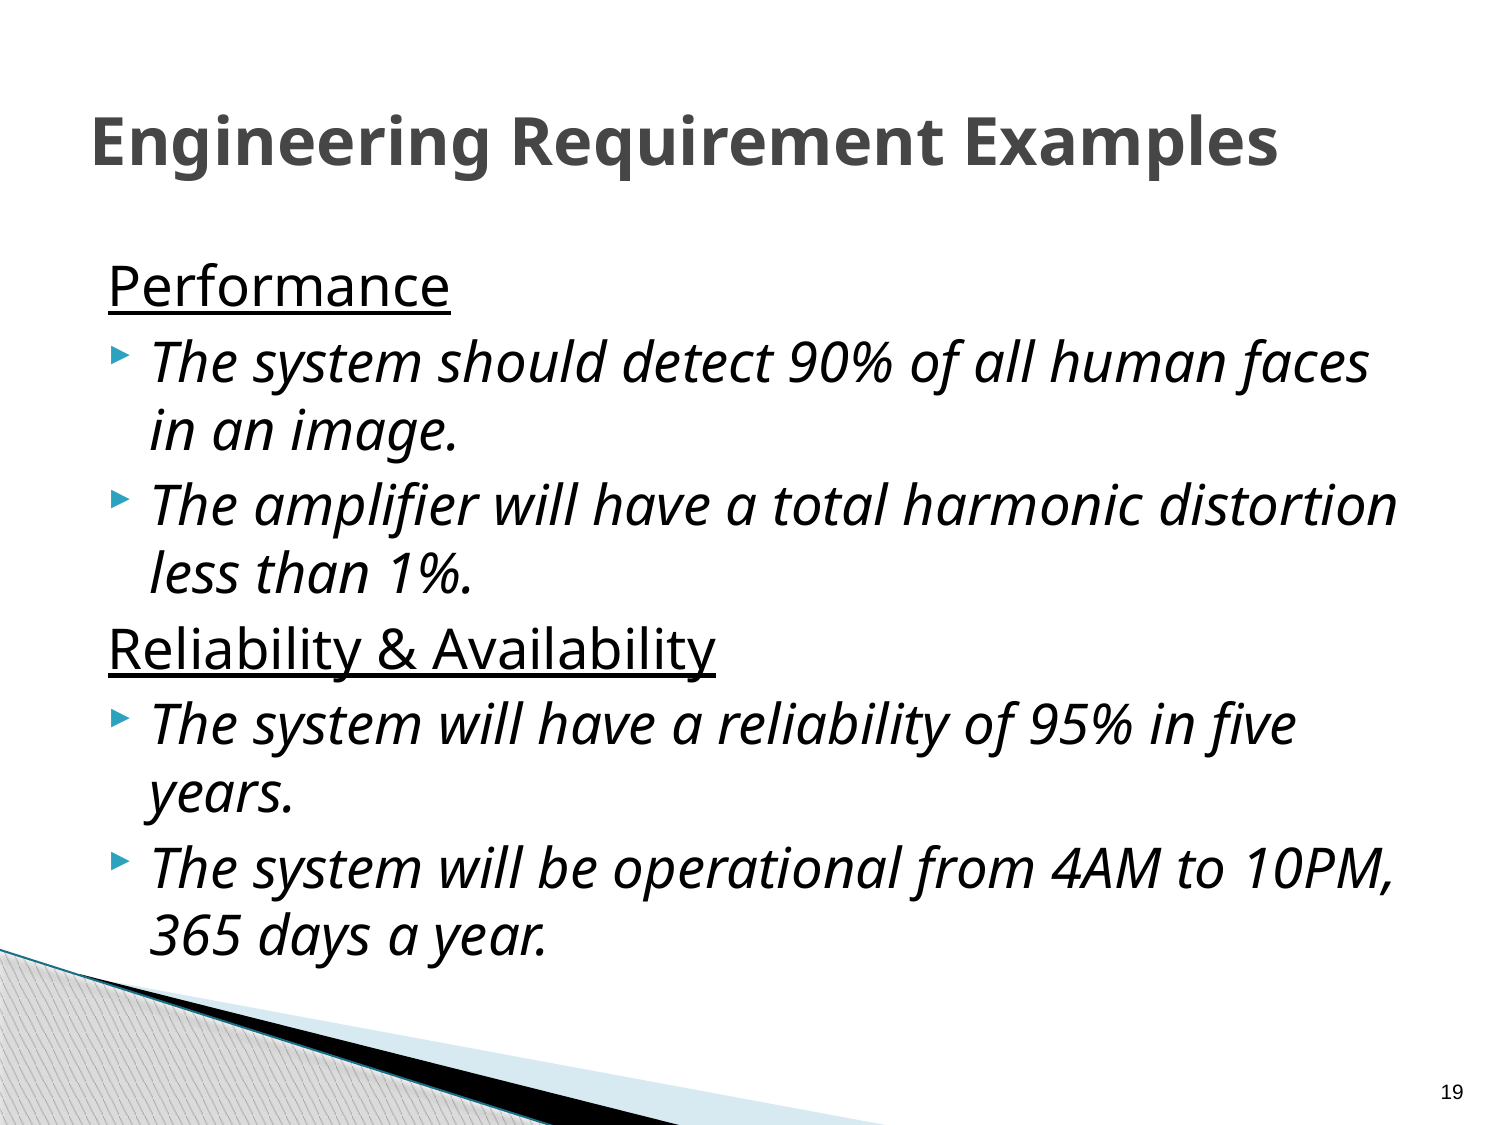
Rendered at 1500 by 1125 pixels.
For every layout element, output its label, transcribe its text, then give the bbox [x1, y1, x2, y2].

slide_number 19 [1418, 1051, 1479, 1112]
title Engineering Requirement Examples [75, 45, 1388, 233]
list Performance The system should detect 90% of all human faces in an image. The amplifier will have a total harmonic distortion less than 1%. Reliability & Availability The system will have a reliability of 95% in five years. The system will be operational from 4AM to 10PM, 365 days a year. [74, 242, 1426, 986]
